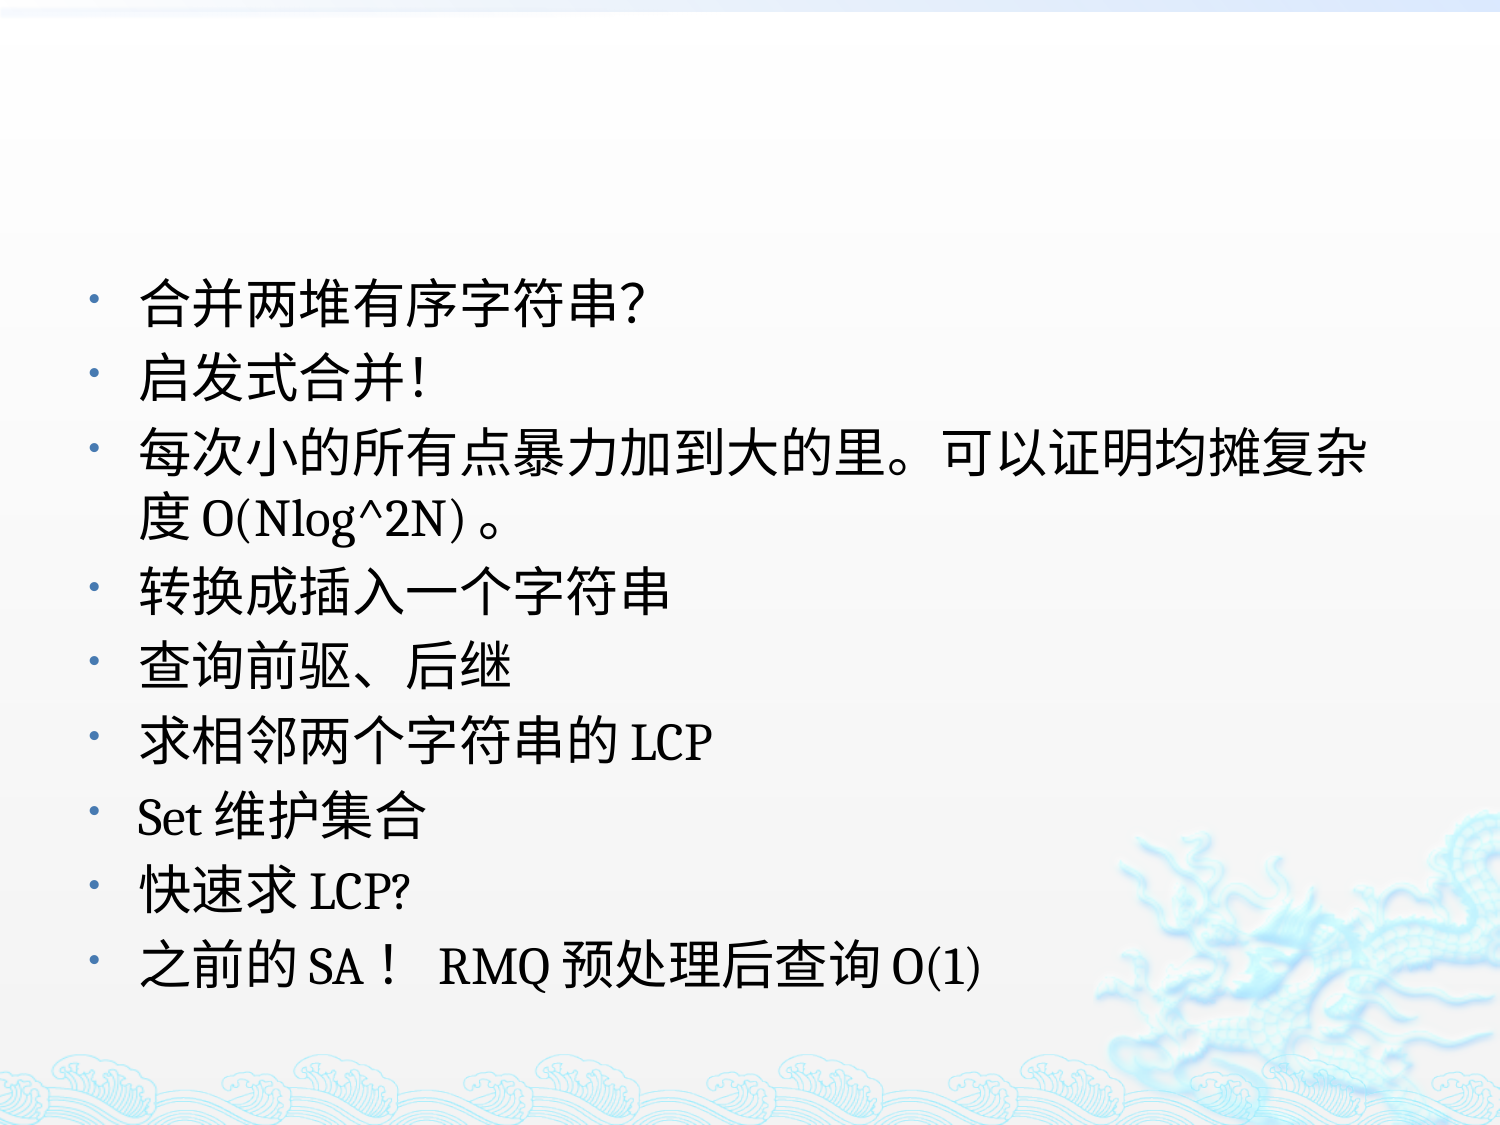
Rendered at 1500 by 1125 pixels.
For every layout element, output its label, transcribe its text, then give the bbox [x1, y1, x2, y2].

list 合并两堆有序字符串？ 启发式合并！ 每次小的所有点暴力加到大的里。可以证明均摊复杂度O(Nlog^2N)。 转换成插入一个字符串 查询前驱、后继 求相邻两个字符串的LCP Set维护集合 快速求LCP? 之前的SA！RMQ预处理后查询O(1) [75, 262, 1425, 1005]
